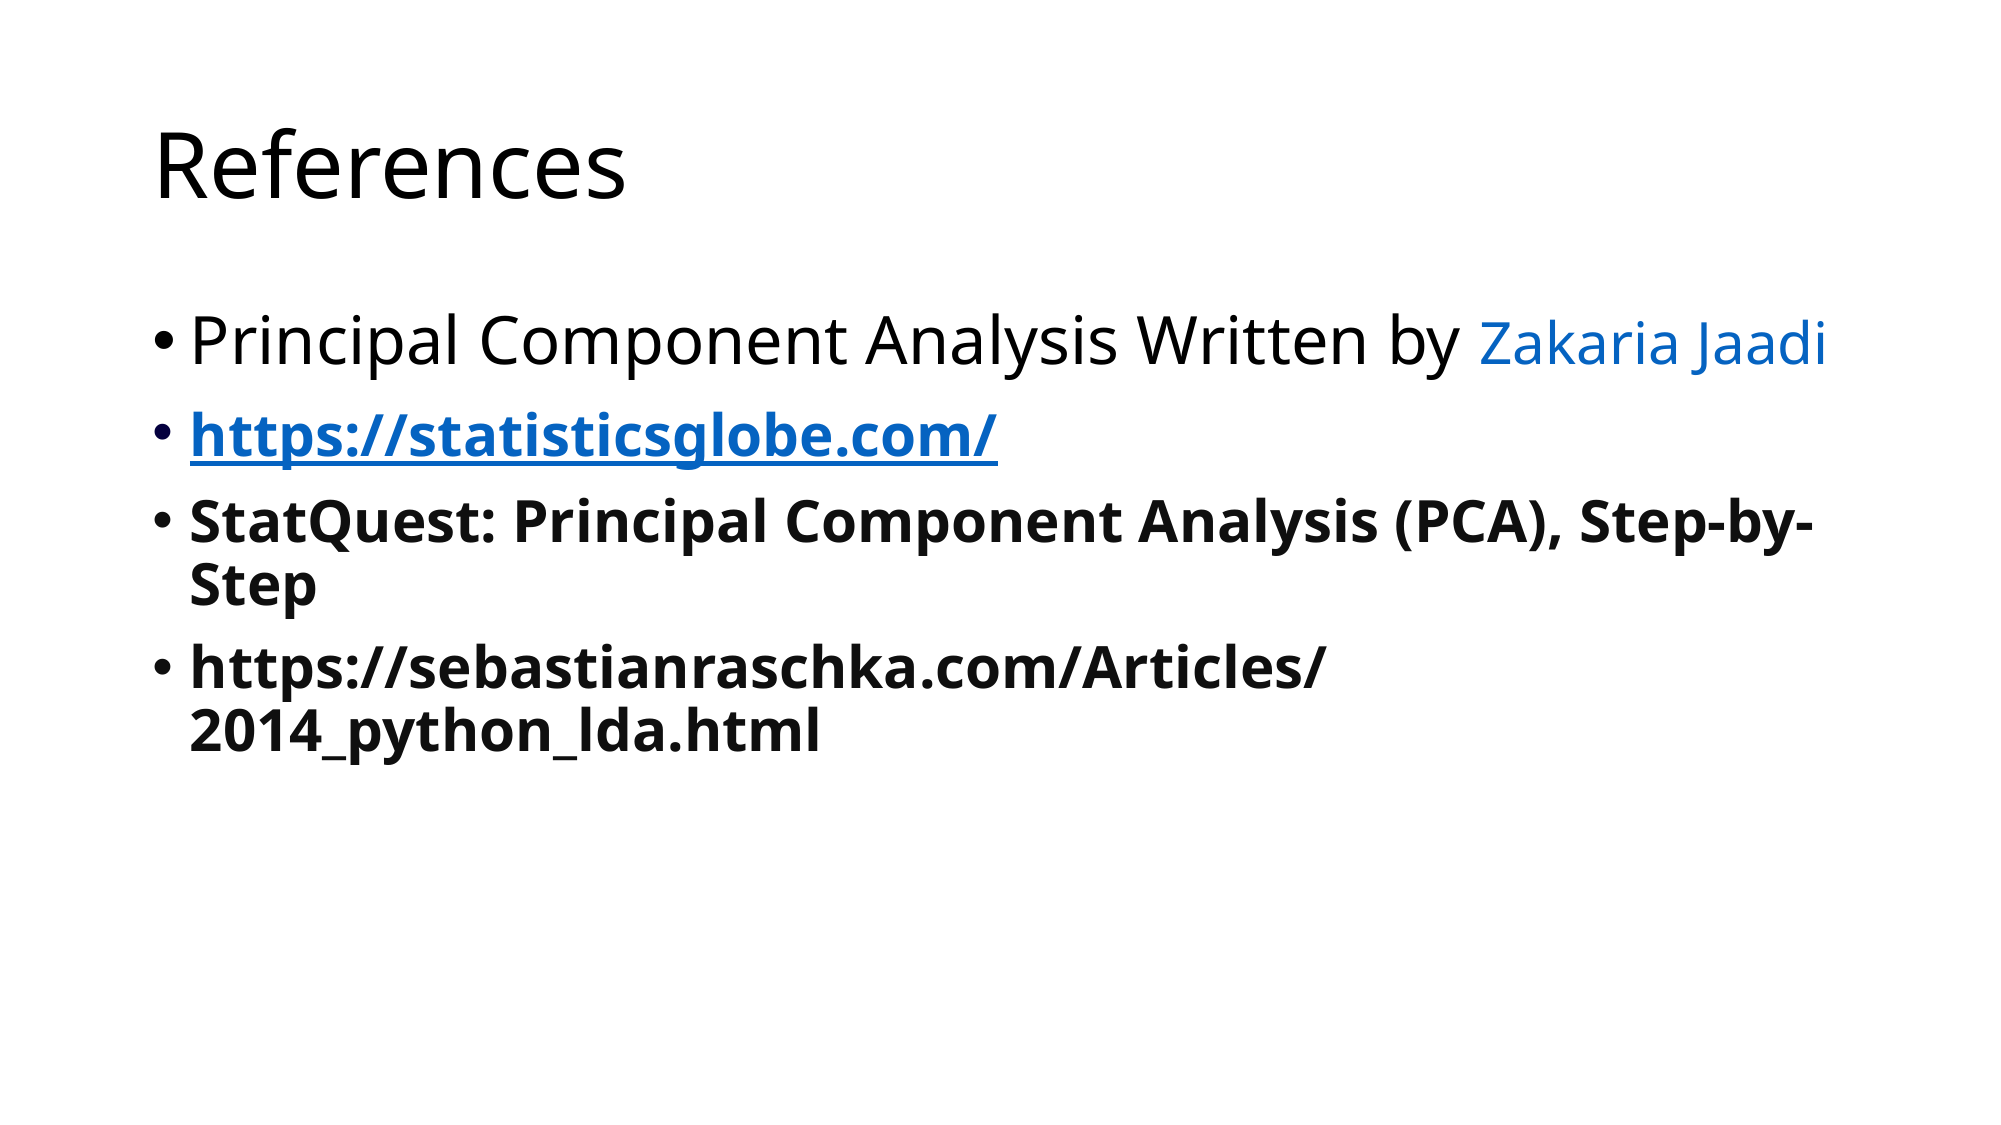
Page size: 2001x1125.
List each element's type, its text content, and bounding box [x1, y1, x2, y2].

title References [137, 59, 1863, 278]
list Principal Component Analysis Written by Zakaria Jaadi https://statisticsglobe.com/ StatQuest: Principal Component Analysis (PCA), Step-by-Step https://sebastianraschka.com/Articles/2014_python_lda.html [137, 299, 1863, 1014]
